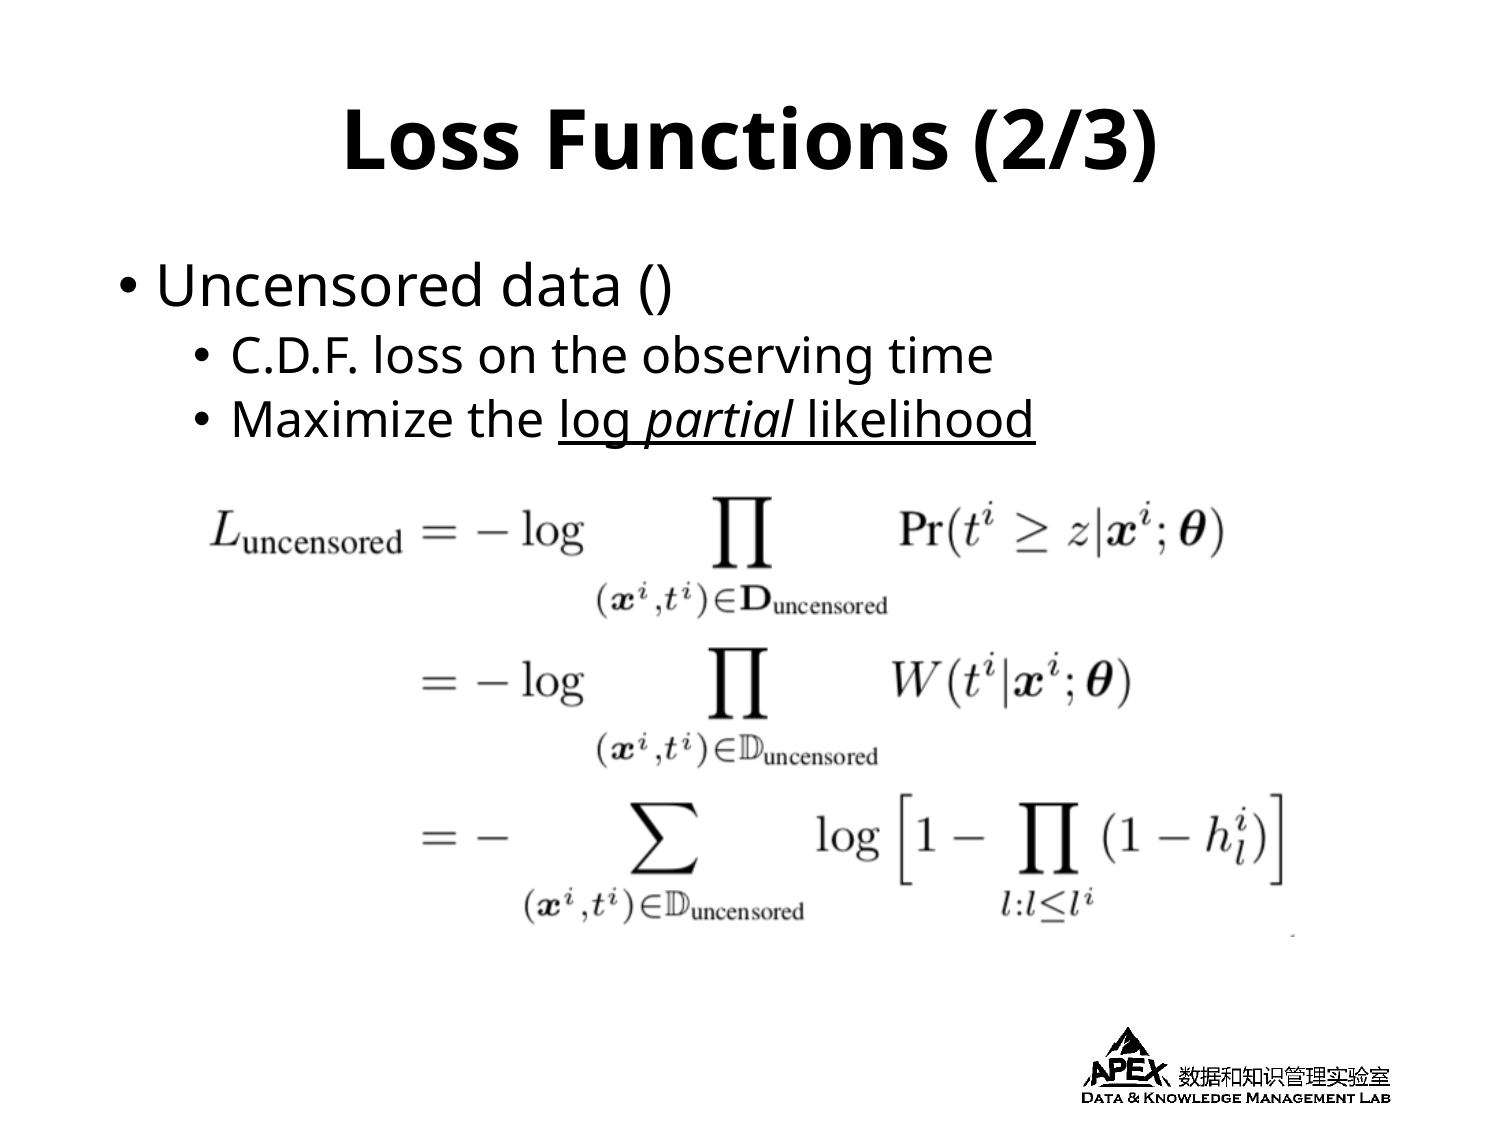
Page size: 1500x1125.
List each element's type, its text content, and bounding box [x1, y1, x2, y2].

title Loss Functions (2/3) [103, 59, 1397, 225]
picture [204, 479, 1296, 937]
picture [1075, 1018, 1397, 1119]
